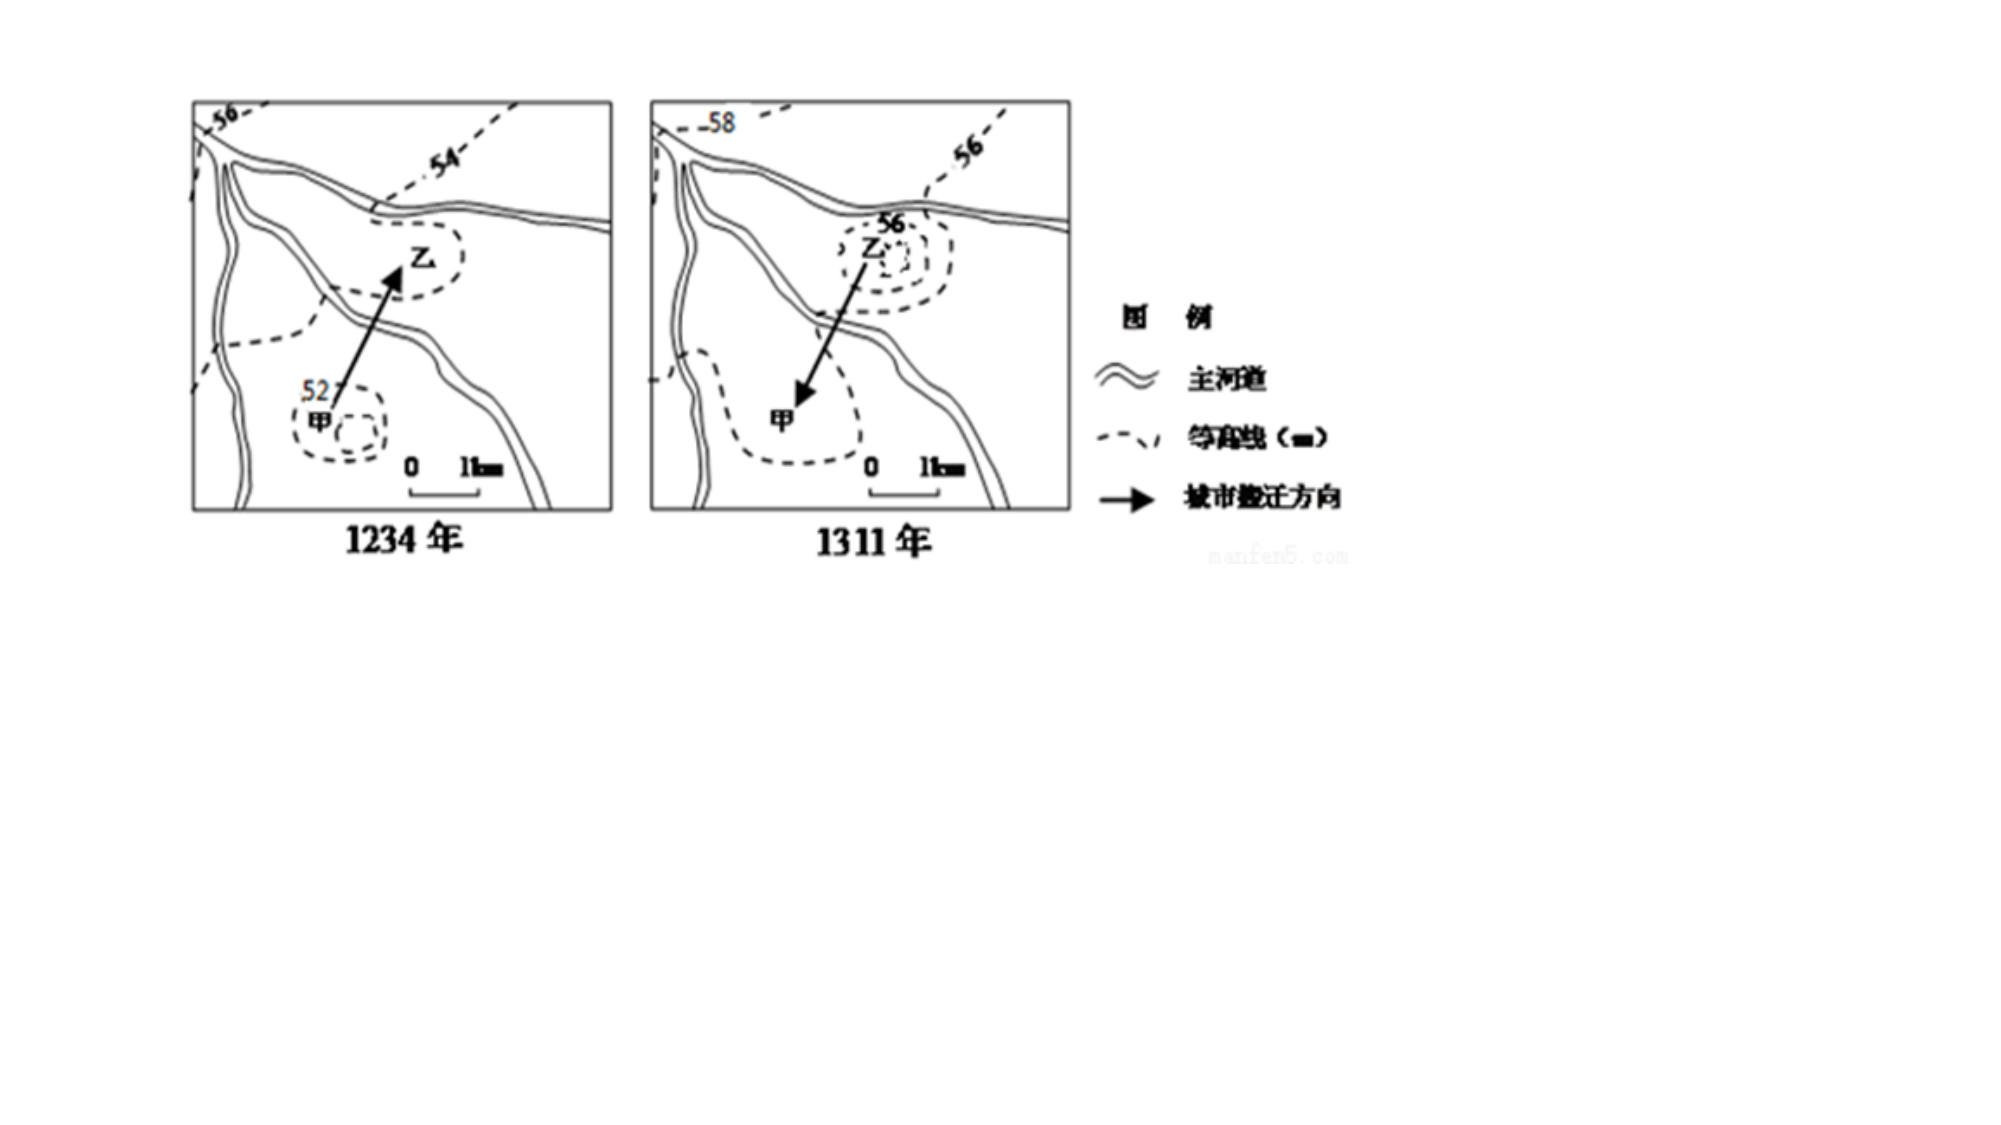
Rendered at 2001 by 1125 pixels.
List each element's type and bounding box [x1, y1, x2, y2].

picture [175, 84, 1354, 564]
